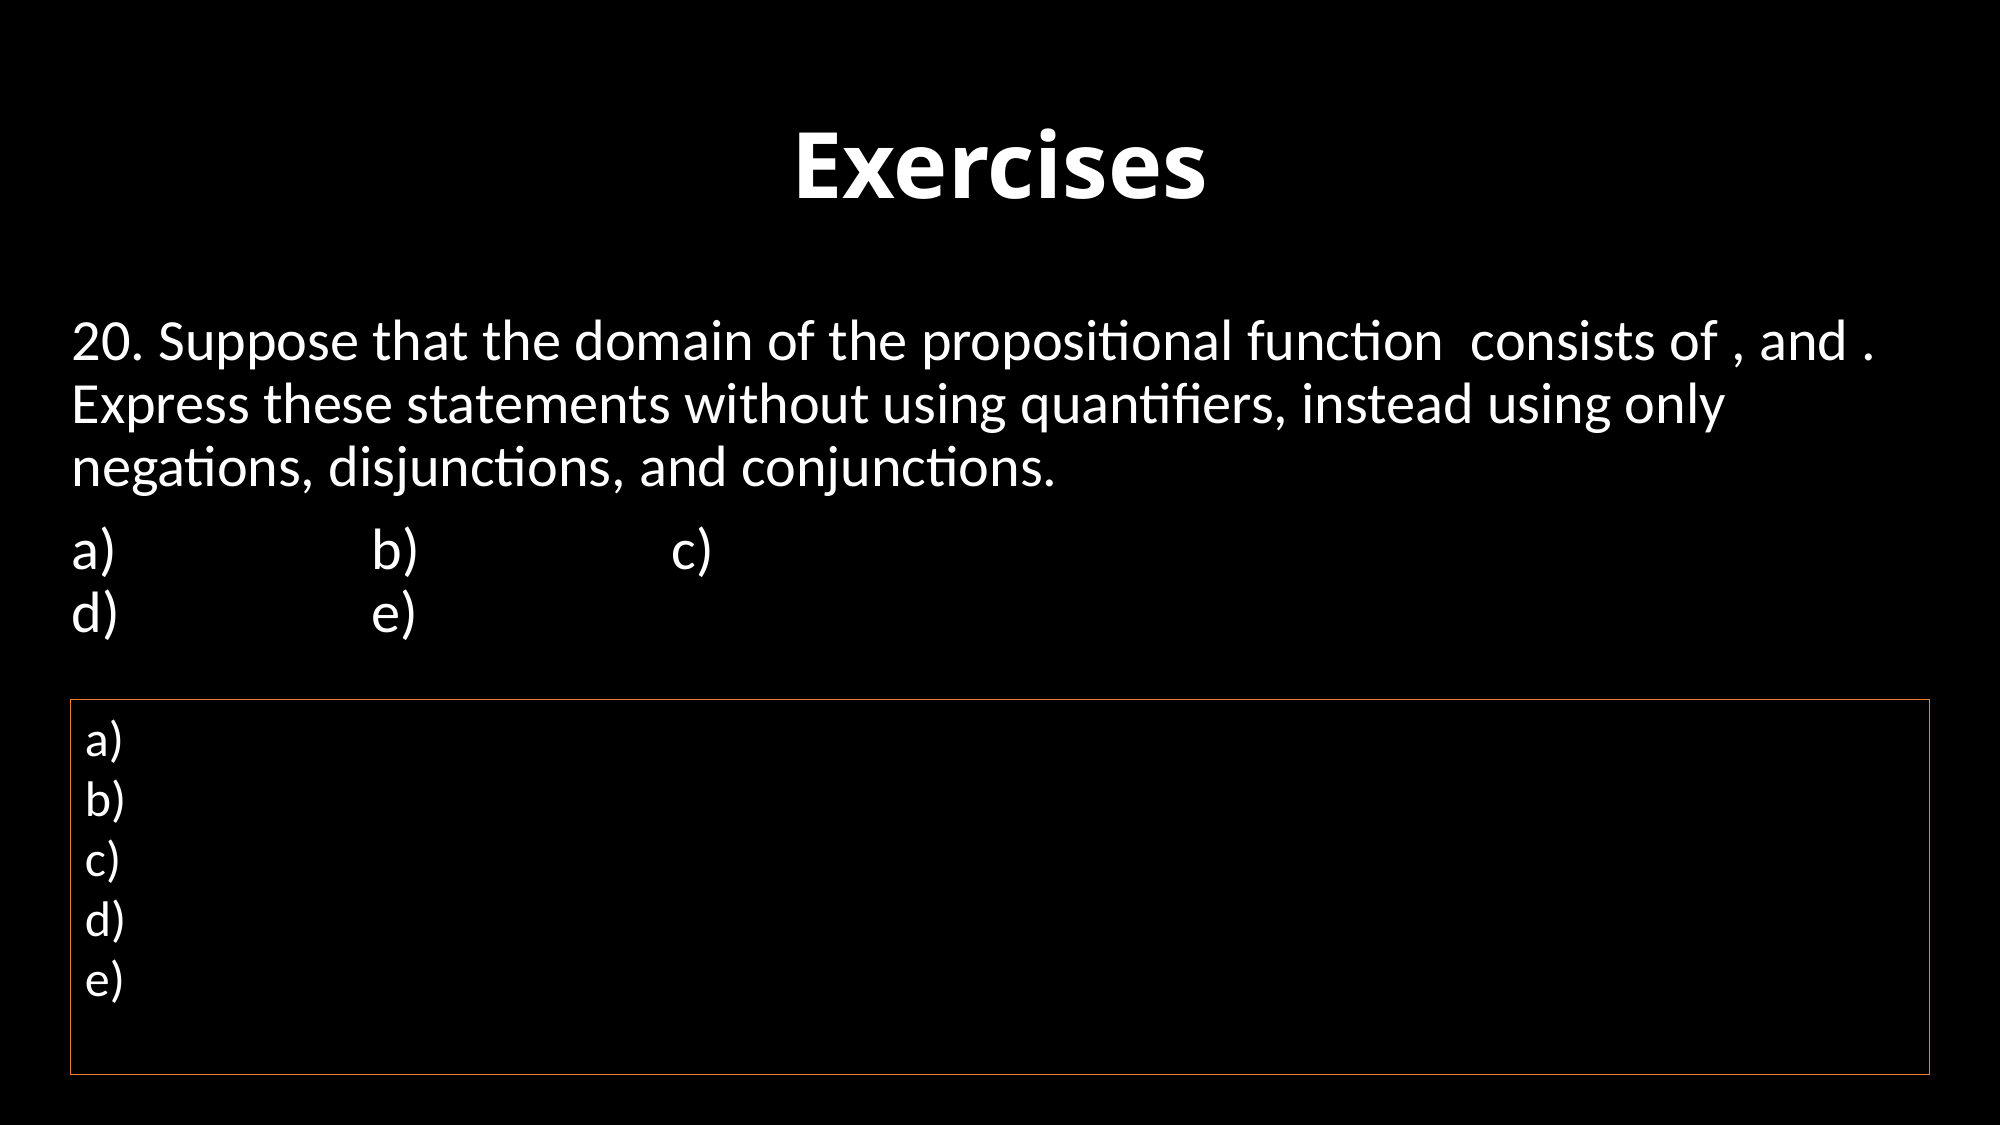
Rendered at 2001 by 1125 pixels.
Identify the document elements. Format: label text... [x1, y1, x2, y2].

title Exercises [137, 59, 1863, 278]
